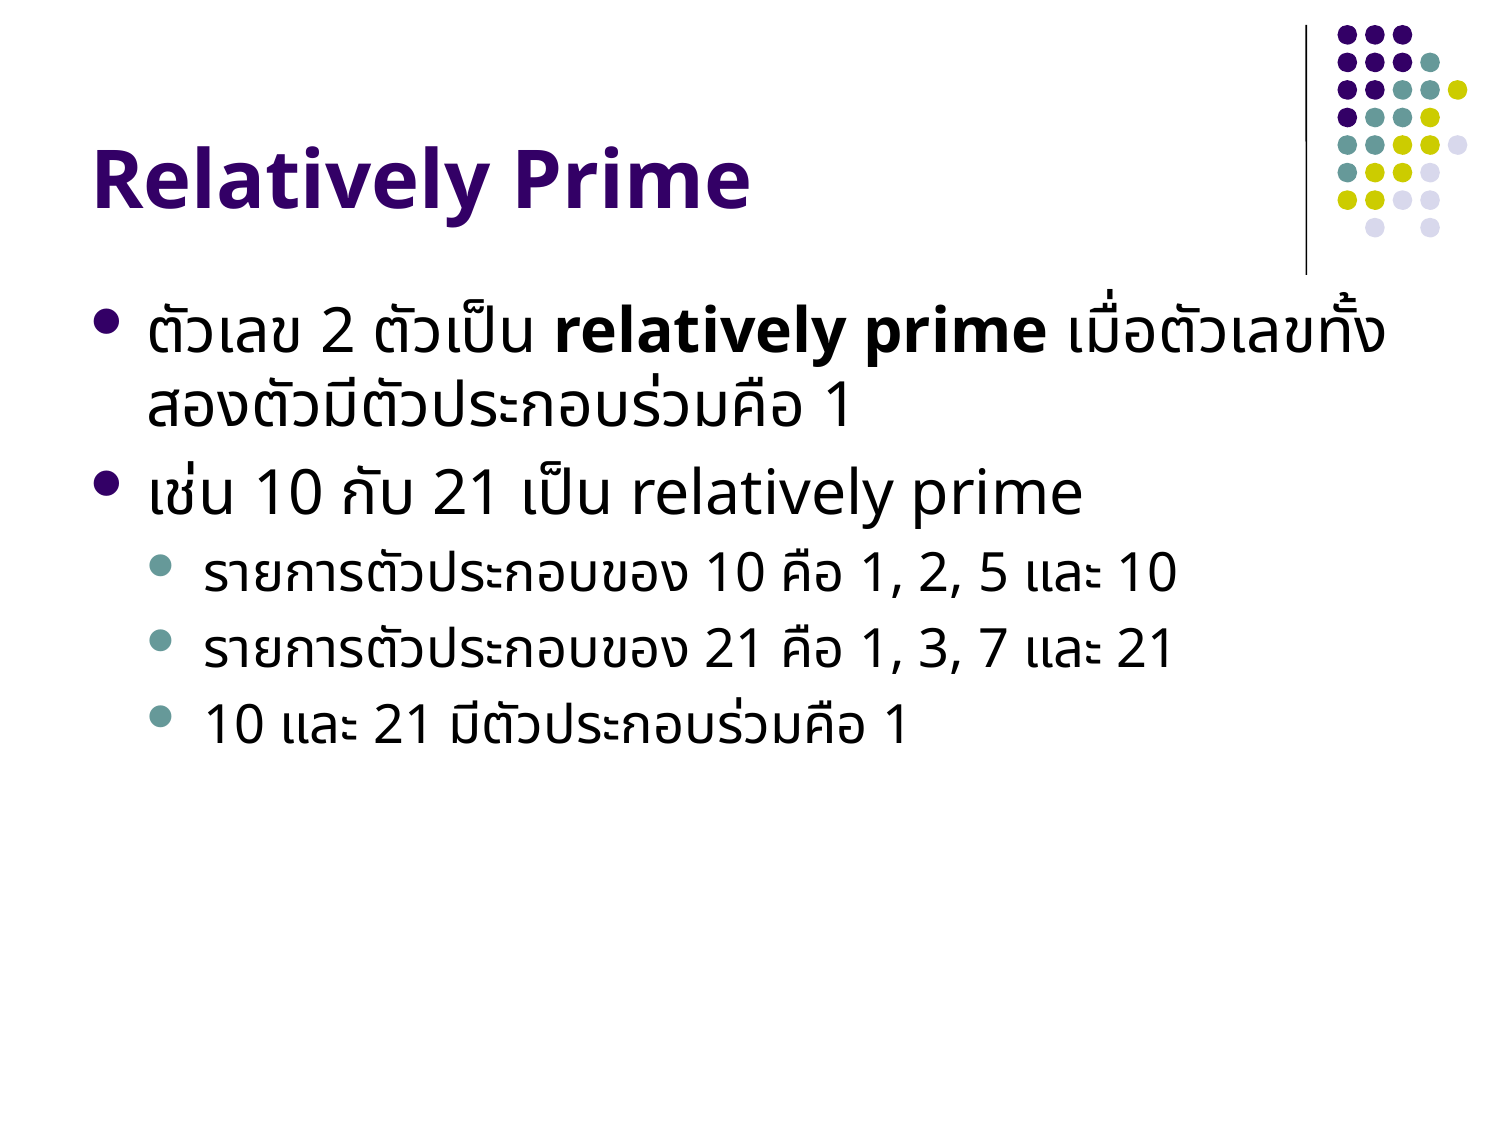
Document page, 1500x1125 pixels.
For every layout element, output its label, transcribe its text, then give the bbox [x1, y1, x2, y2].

title Relatively Prime [74, 19, 1313, 233]
list ตัวเลข 2 ตัวเป็น relatively prime เมื่อตัวเลขทั้งสองตัวมีตัวประกอบร่วมคือ 1 เช่น 10 กับ 21 เป็น relatively prime รายการตัวประกอบของ 10 คือ 1, 2, 5 และ 10 รายการตัวประกอบของ 21 คือ 1, 3, 7 และ 21 10 และ 21 มีตัวประกอบร่วมคือ 1 [74, 281, 1426, 1006]
